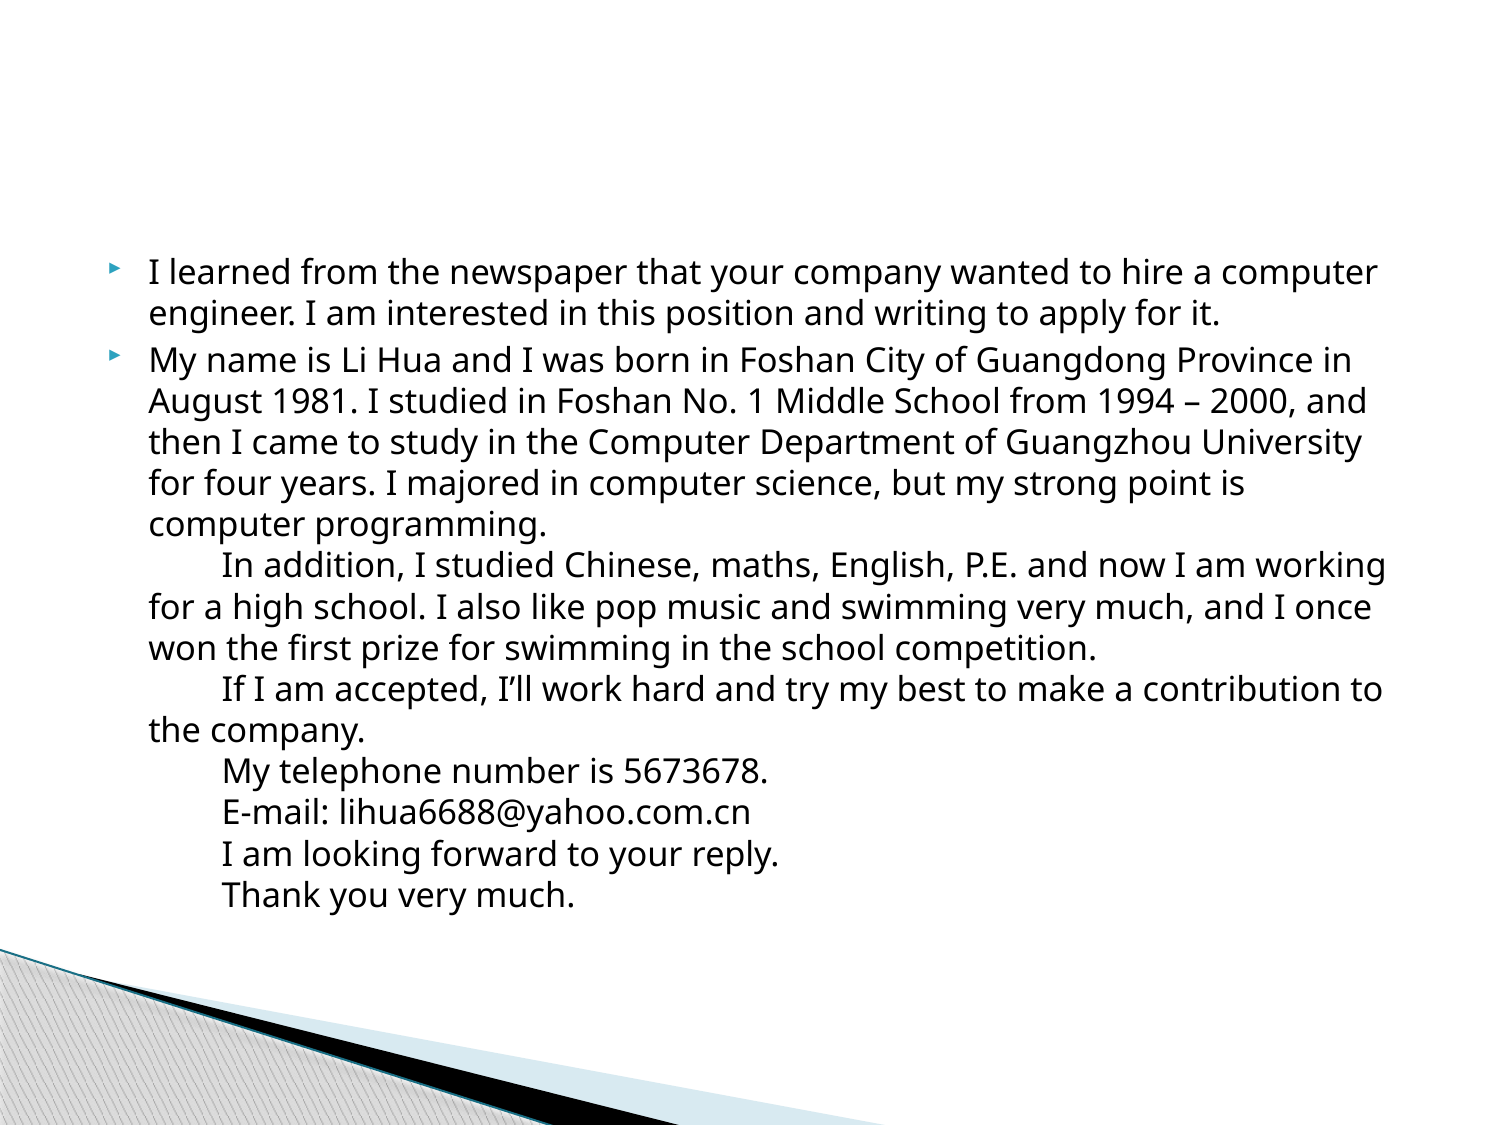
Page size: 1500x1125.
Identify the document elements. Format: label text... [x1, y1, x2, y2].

list I learned from the newspaper that your company wanted to hire a computer engineer. I am interested in this position and writing to apply for it. My name is Li Hua and I was born in Foshan City of Guangdong Province in August 1981. I studied in Foshan No. 1 Middle School from 1994 – 2000, and then I came to study in the Computer Department of Guangzhou University for four years. I majored in computer science, but my strong point is computer programming. In addition, I studied Chinese, maths, English, P.E. and now I am working for a high school. I also like pop music and swimming very much, and I once won the first prize for swimming in the school competition. If I am accepted, I’ll work hard and try my best to make a contribution to the company. My telephone number is 5673678. E-mail: lihua6688@yahoo.com.cn I am looking forward to your reply. Thank you very much. [75, 243, 1425, 986]
